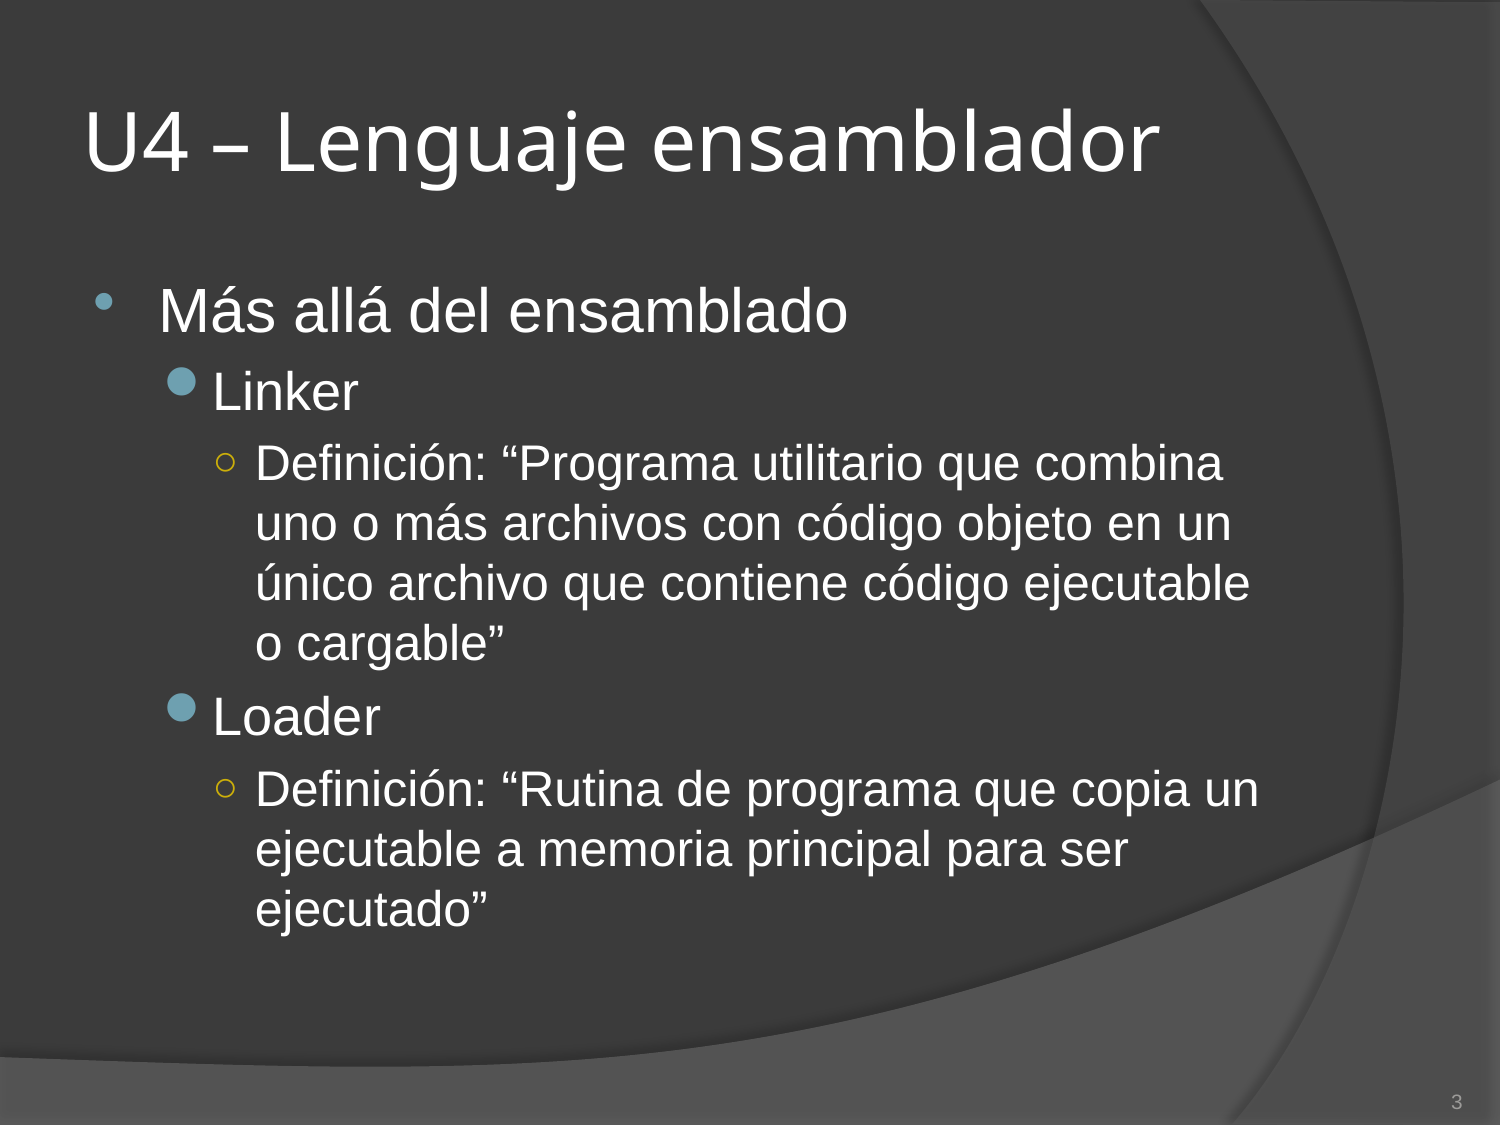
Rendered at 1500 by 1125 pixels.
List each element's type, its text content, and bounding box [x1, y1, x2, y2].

slide_number 3 [1337, 1053, 1463, 1114]
list Más allá del ensamblado Linker Definición: “Programa utilitario que combina uno o más archivos con código objeto en un único archivo que contiene código ejecutable o cargable” Loader Definición: “Rutina de programa que copia un ejecutable a memoria principal para ser ejecutado” [75, 262, 1300, 1005]
title U4 – Lenguaje ensamblador [75, 45, 1300, 233]
